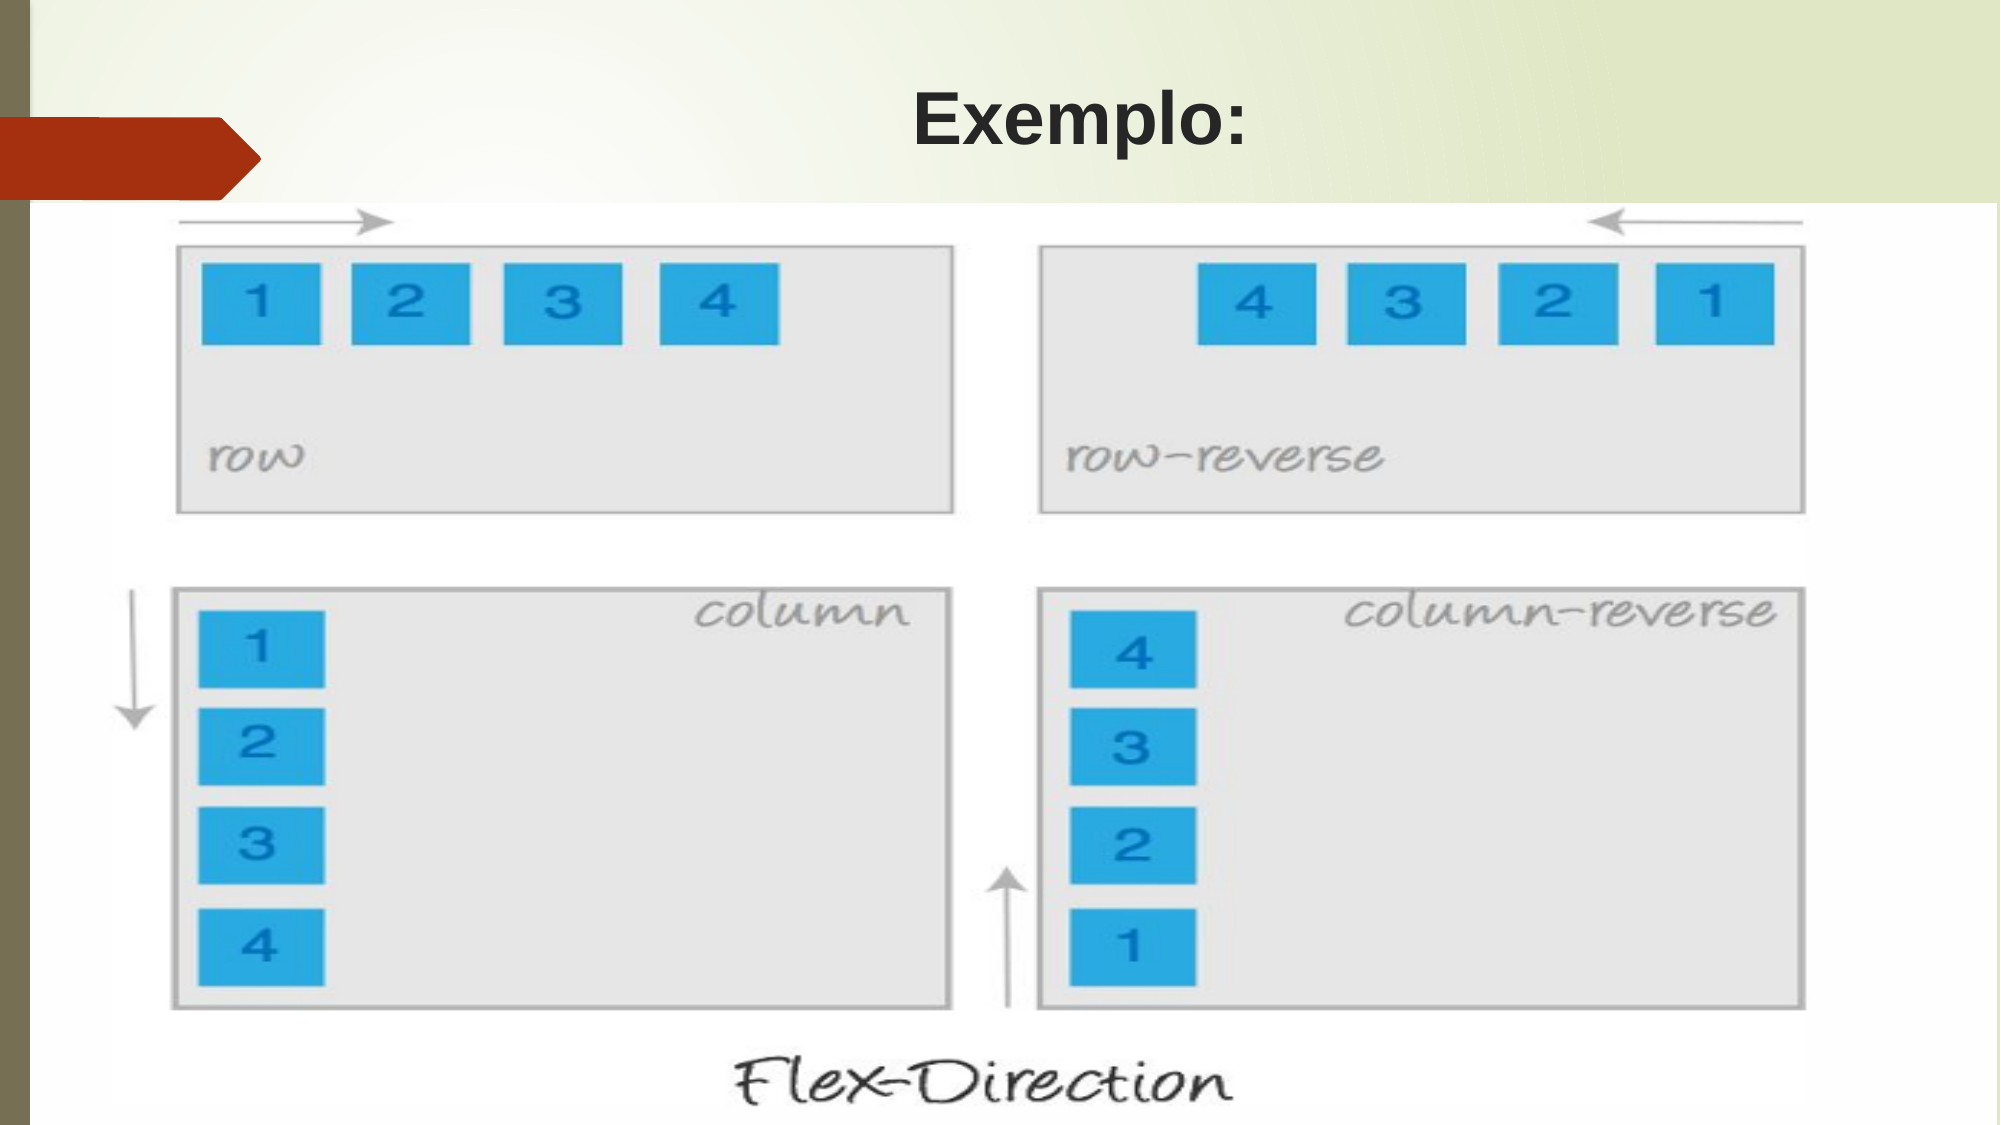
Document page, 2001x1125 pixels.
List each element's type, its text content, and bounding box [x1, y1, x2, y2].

title Exemplo: [349, 61, 1812, 201]
picture [29, 203, 1997, 1125]
